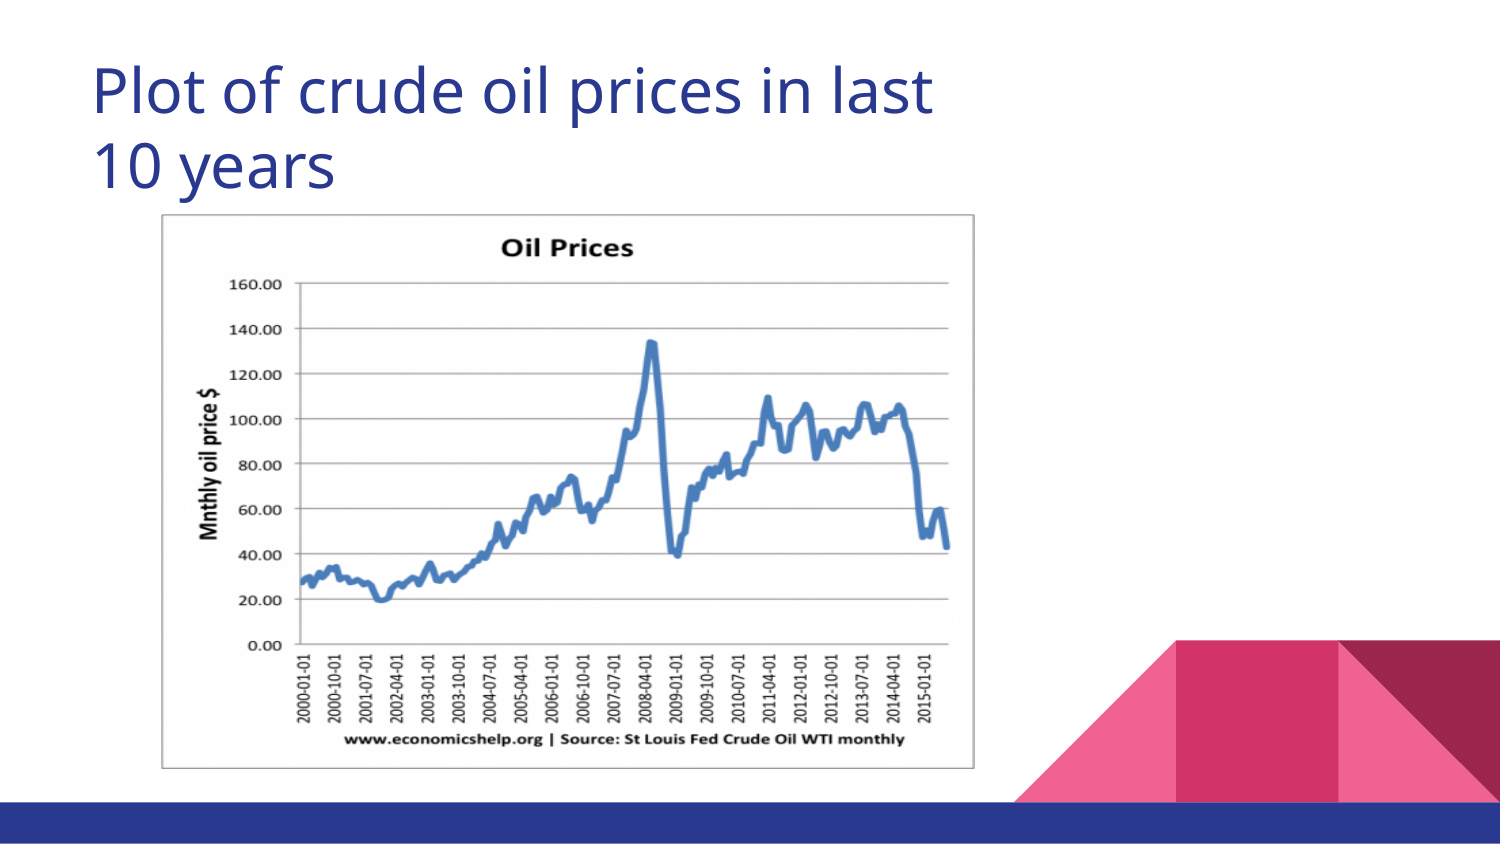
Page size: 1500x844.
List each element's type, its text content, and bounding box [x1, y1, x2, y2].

text_box Plot of crude oil prices in last 10 years [76, 35, 1004, 198]
picture [161, 214, 975, 769]
